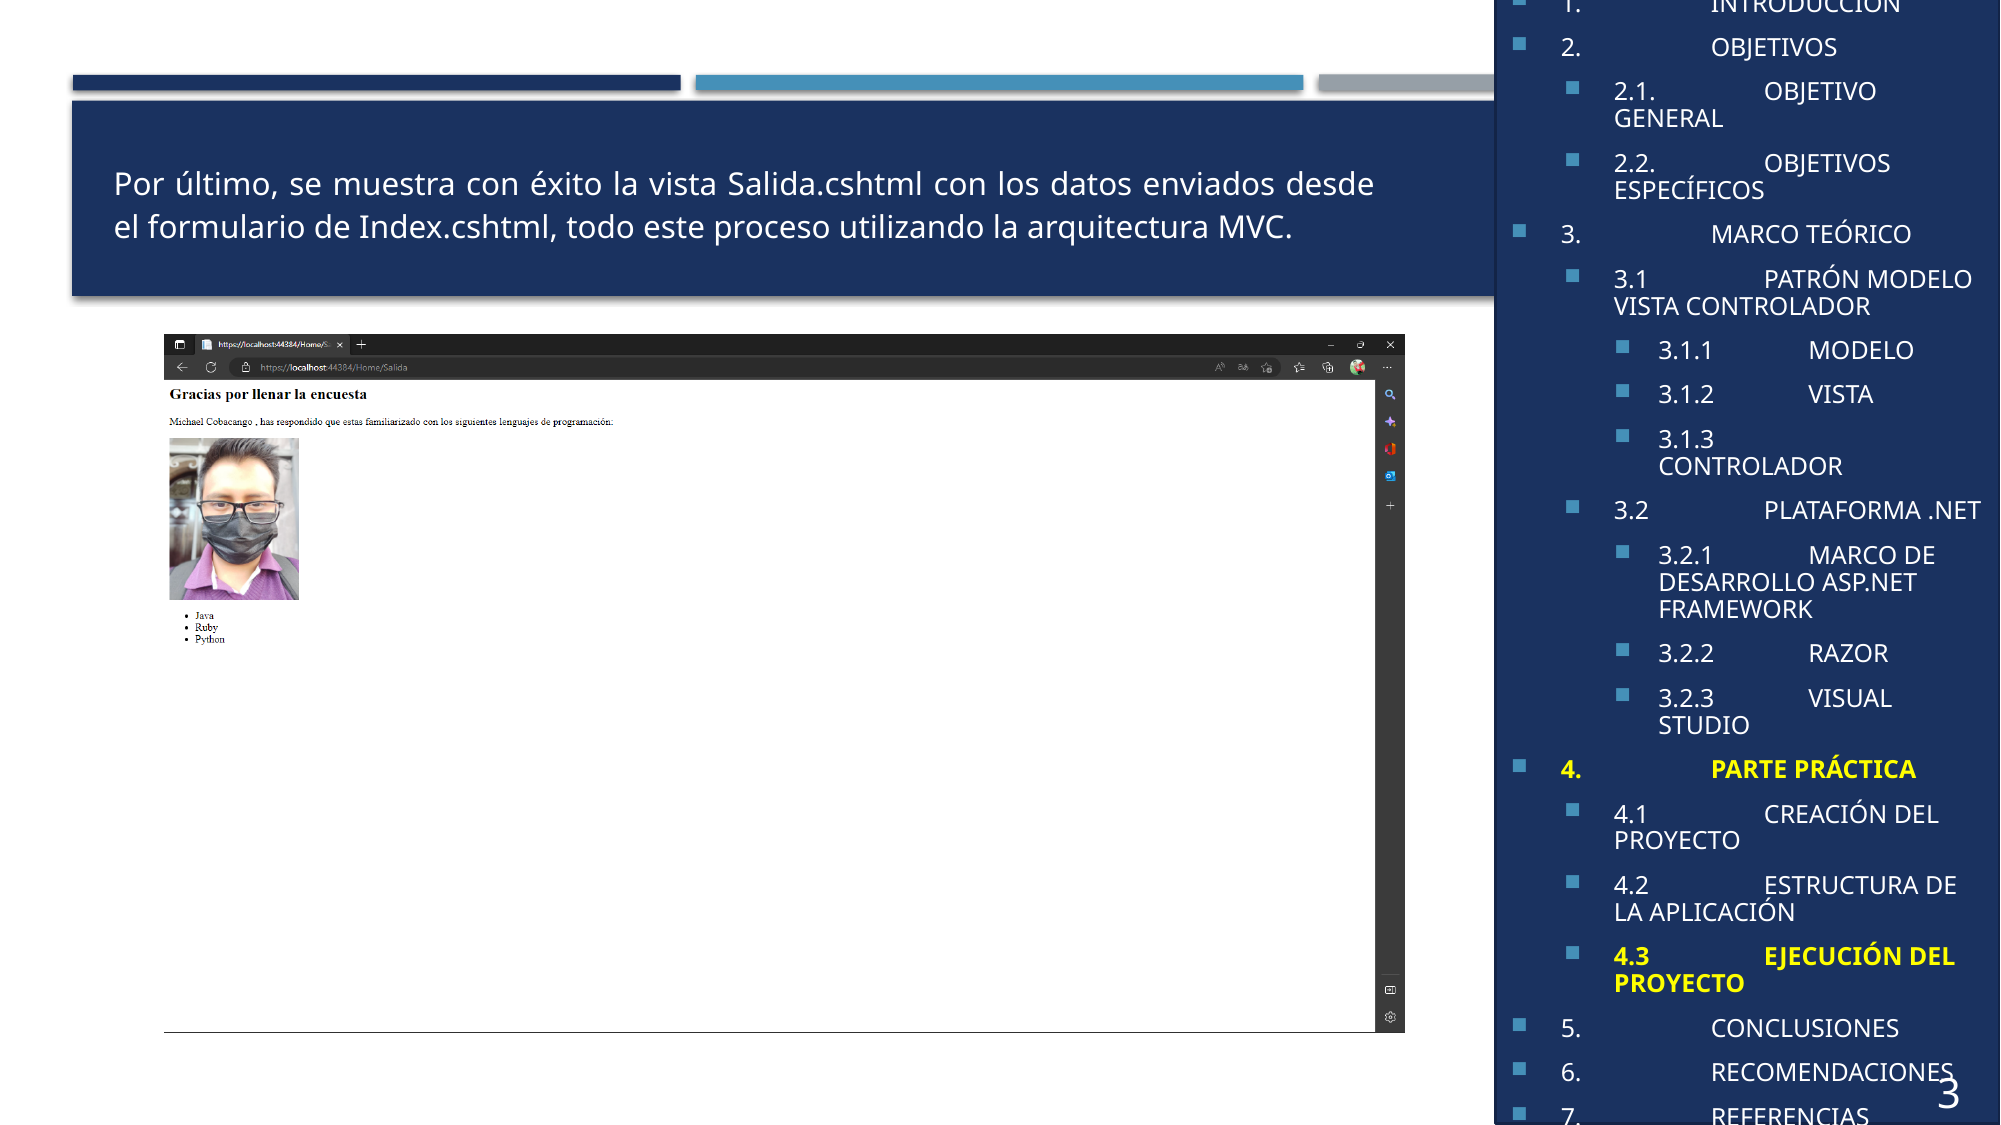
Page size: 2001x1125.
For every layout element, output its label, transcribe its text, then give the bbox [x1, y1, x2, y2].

text_box 1. INTRODUCCIÓN 2. OBJETIVOS 2.1. OBJETIVO GENERAL 2.2. OBJETIVOS ESPECÍFICOS 3. MARCO TEÓRICO 3.1 PATRÓN MODELO VISTA CONTROLADOR 3.1.1 MODELO 3.1.2 VISTA 3.1.3 CONTROLADOR 3.2 PLATAFORMA .NET 3.2.1 MARCO DE DESARROLLO ASP.NET FRAMEWORK 3.2.2 RAZOR 3.2.3 VISUAL STUDIO 4. PARTE PRÁCTICA 4.1 CREACIÓN DEL PROYECTO 4.2 ESTRUCTURA DE LA APLICACIÓN 4.3 EJECUCIÓN DEL PROYECTO 5. CONCLUSIONES 6. RECOMENDACIONES 7. REFERENCIAS [1494, 0, 2000, 1125]
list Por último, se muestra con éxito la vista Salida.cshtml con los datos enviados desde el formulario de Index.cshtml, todo este proceso utilizando la arquitectura MVC. [98, 129, 1390, 274]
text_box 37 [1922, 1059, 1999, 1125]
picture [163, 334, 1406, 1033]
